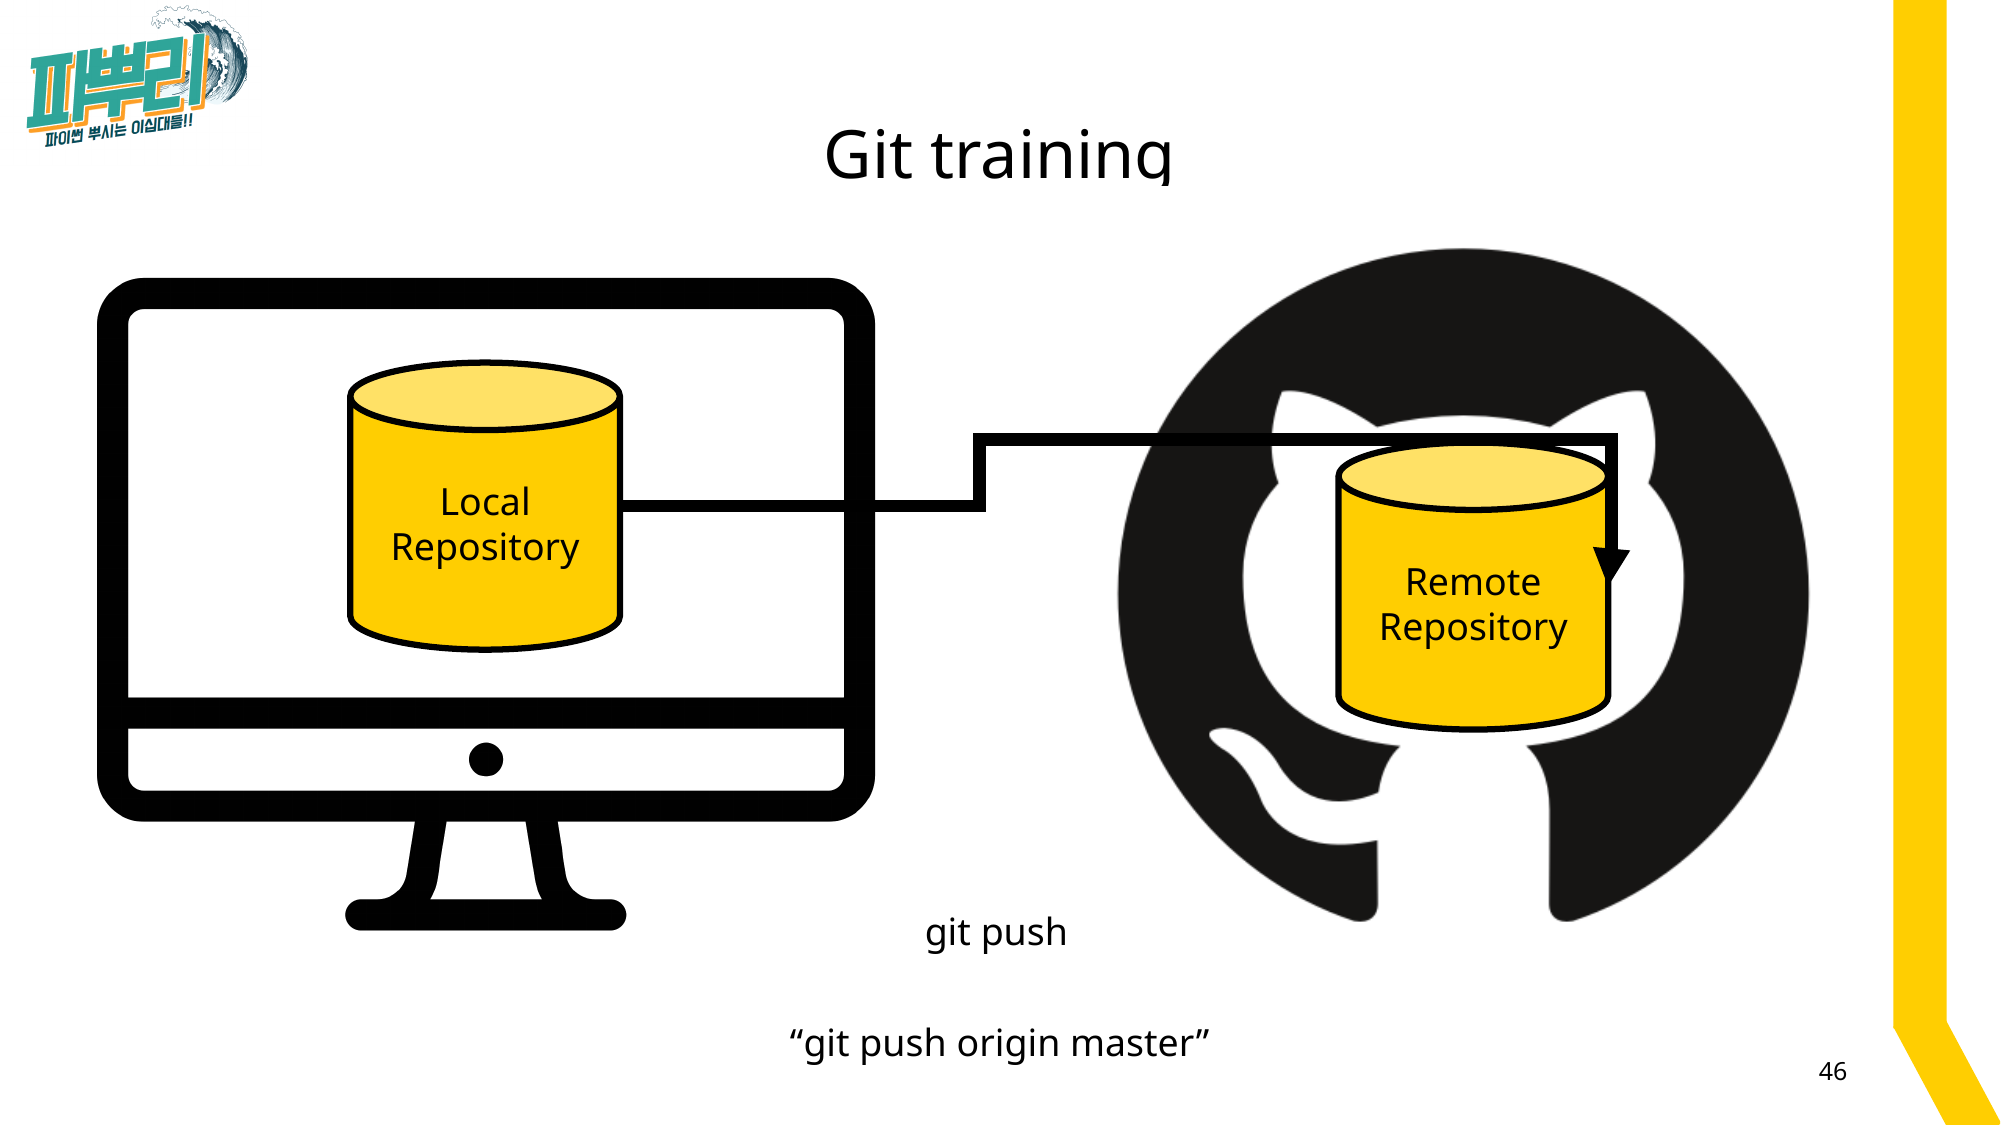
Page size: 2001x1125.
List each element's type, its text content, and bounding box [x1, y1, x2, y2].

text_box git push [910, 900, 939, 961]
picture [97, 200, 881, 983]
text_box “git push origin master” [775, 1011, 939, 1071]
text_box “git push origin master” [1020, 1011, 1225, 1071]
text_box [939, 195, 1020, 1125]
slide_number 46 [1412, 1042, 1863, 1103]
text_box Git training [808, 104, 1192, 200]
picture [0, 0, 262, 166]
picture [1061, 186, 1862, 987]
text_box git push [1020, 900, 1061, 961]
